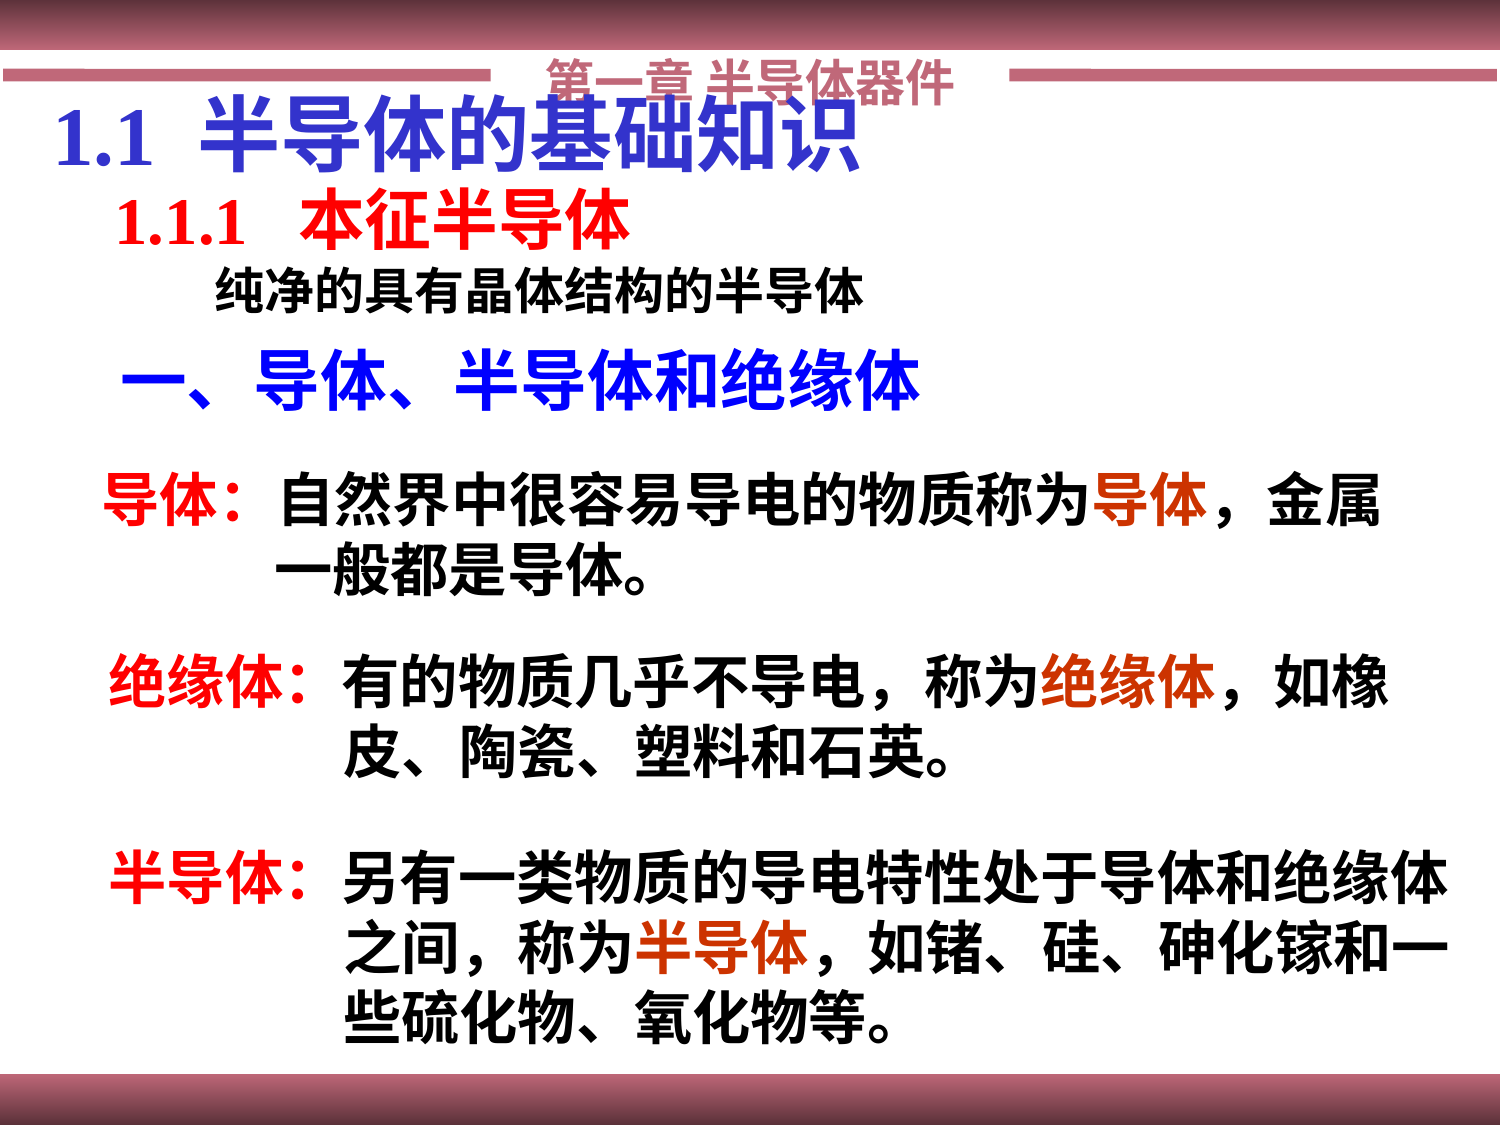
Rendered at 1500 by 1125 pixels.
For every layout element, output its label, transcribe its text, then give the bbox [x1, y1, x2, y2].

text_box 一、导体、半导体和绝缘体 [105, 331, 937, 427]
text_box 第一章 半导体器件 [500, 49, 1000, 113]
text_box 1.1.1 本征半导体 纯净的具有晶体结构的半导体 [99, 162, 1046, 328]
text_box 导体：自然界中很容易导电的物质称为导体，金属一般都是导体。 [86, 455, 1456, 611]
text_box [0, 0, 1500, 50]
text_box 1.1 半导体的基础知识 [37, 75, 891, 190]
text_box 绝缘体：有的物质几乎不导电，称为绝缘体，如橡皮、陶瓷、塑料和石英。 [93, 637, 1466, 793]
text_box [0, 1074, 1500, 1125]
text_box 半导体：另有一类物质的导电特性处于导体和绝缘体之间，称为半导体，如锗、硅、砷化镓和一些硫化物、氧化物等。 [93, 834, 1466, 1059]
